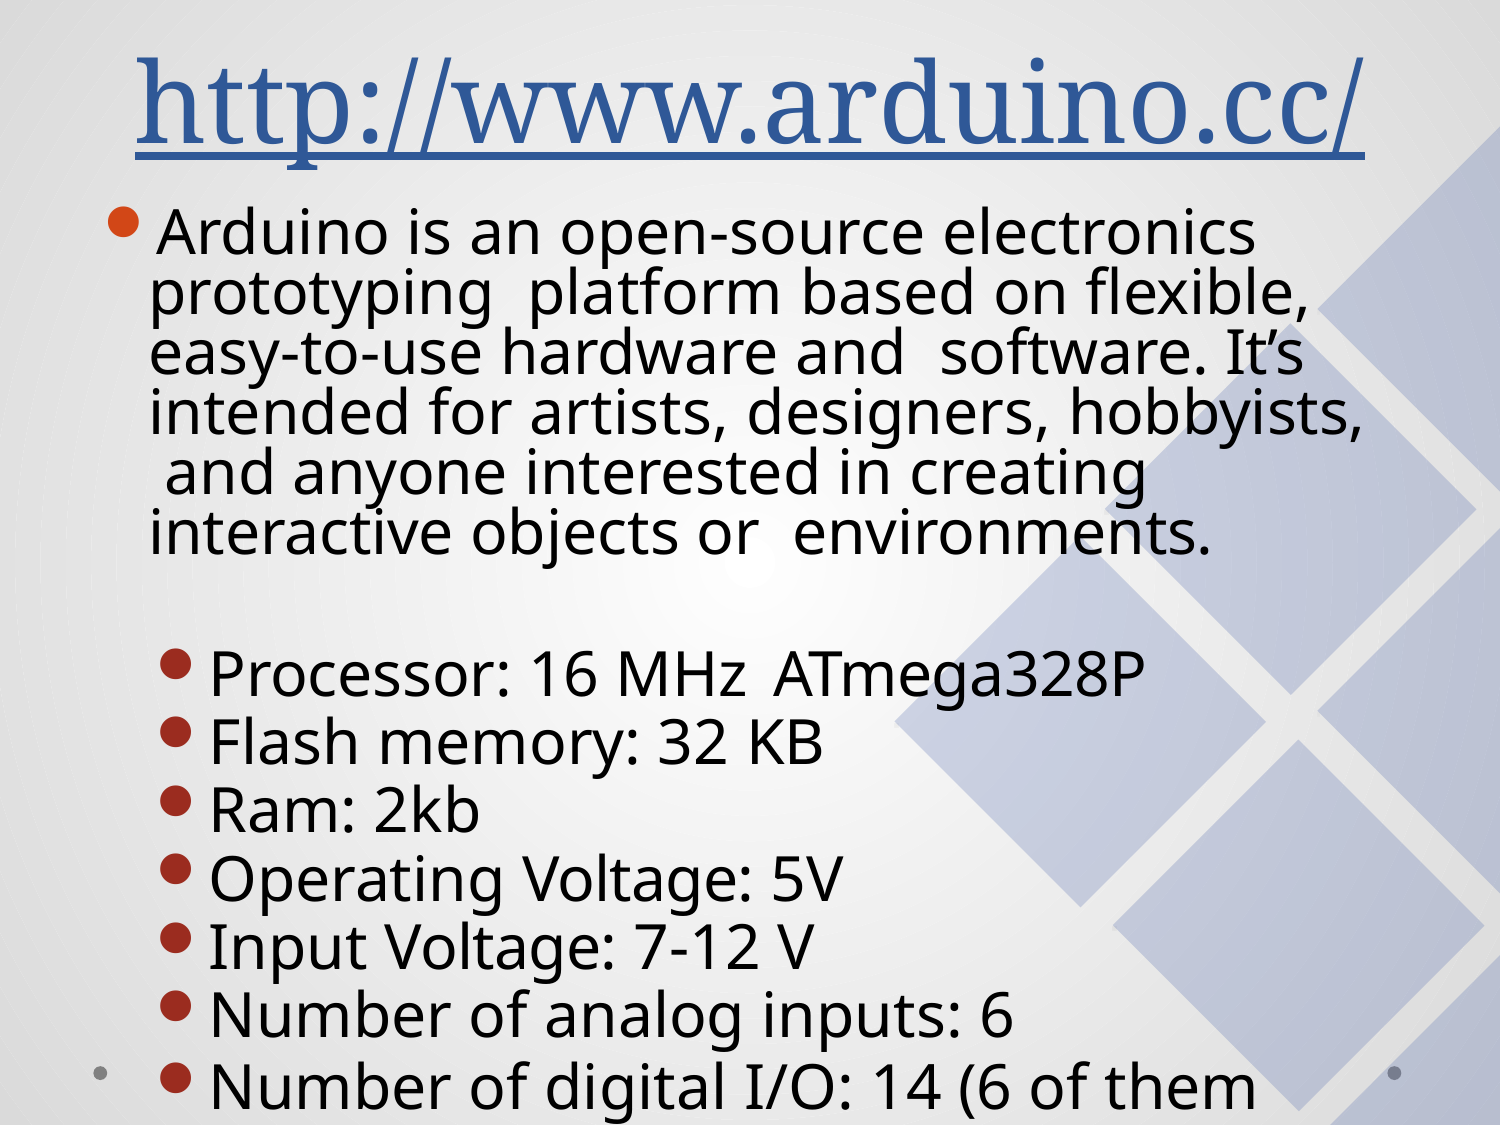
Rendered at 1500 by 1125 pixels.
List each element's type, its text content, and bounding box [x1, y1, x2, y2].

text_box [948, 177, 1500, 1125]
text_box Arduino is an open-source electronics prototyping platform based on flexible, easy-to-use hardware and software. It’s intended for artists, designers, hobbyists, and anyone interested in creating interactive objects or environments. Processor: 16 MHz ATmega328P Flash memory: 32 KB Ram: 2kb Operating Voltage: 5V Input Voltage: 7-12 V Number of analog inputs: 6 Number of digital I/O: 14 (6 of them PWM) [101, 189, 943, 1125]
title http://www.arduino.cc/ [75, 10, 1425, 200]
